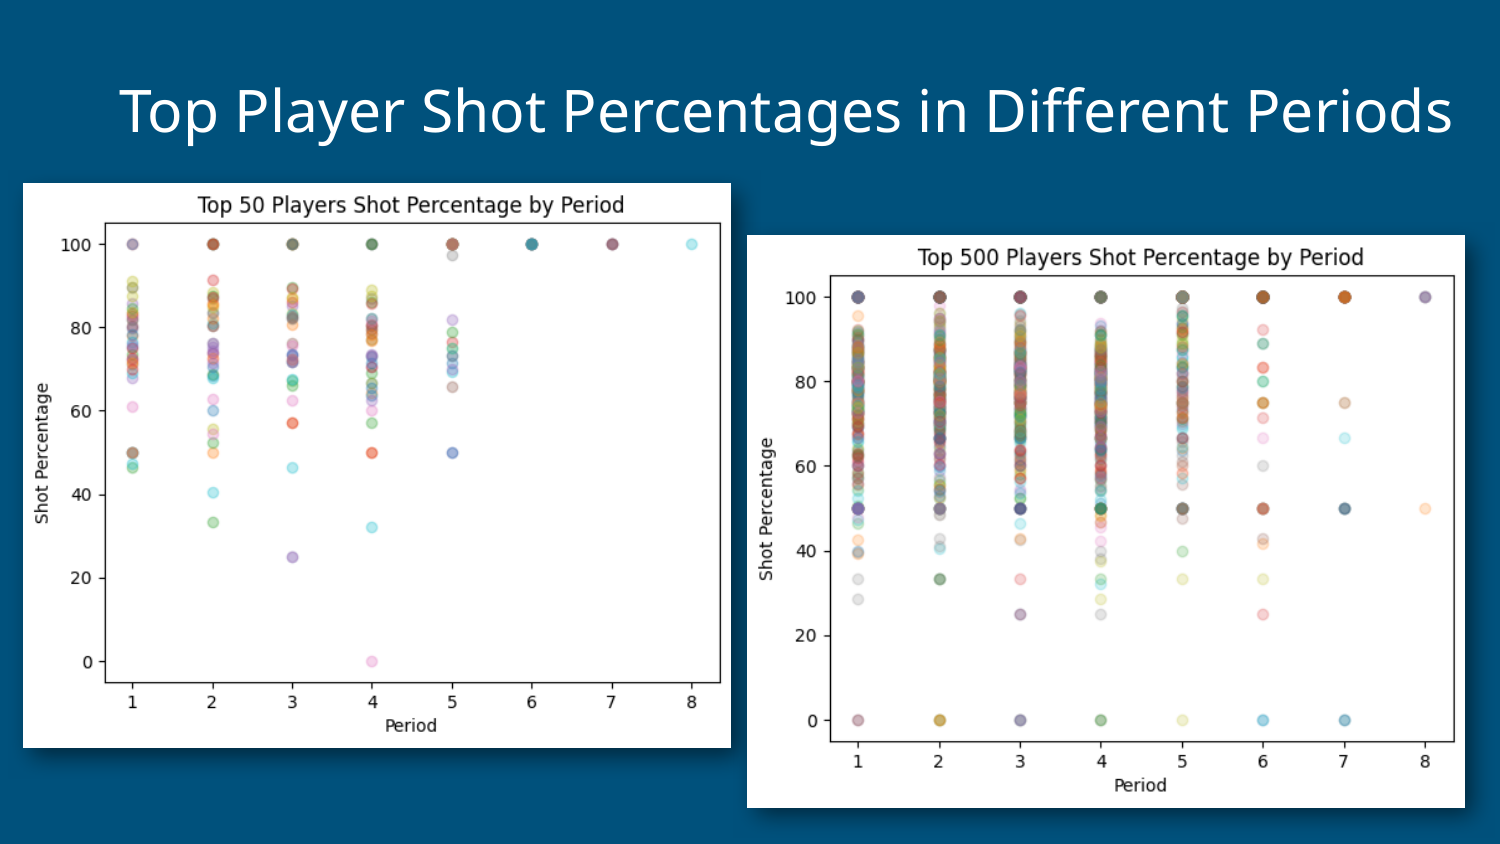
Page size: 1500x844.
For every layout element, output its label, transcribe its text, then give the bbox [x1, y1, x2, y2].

picture [23, 183, 732, 748]
title Top Player Shot Percentages in Different Periods [104, 46, 1472, 159]
picture [747, 235, 1465, 808]
